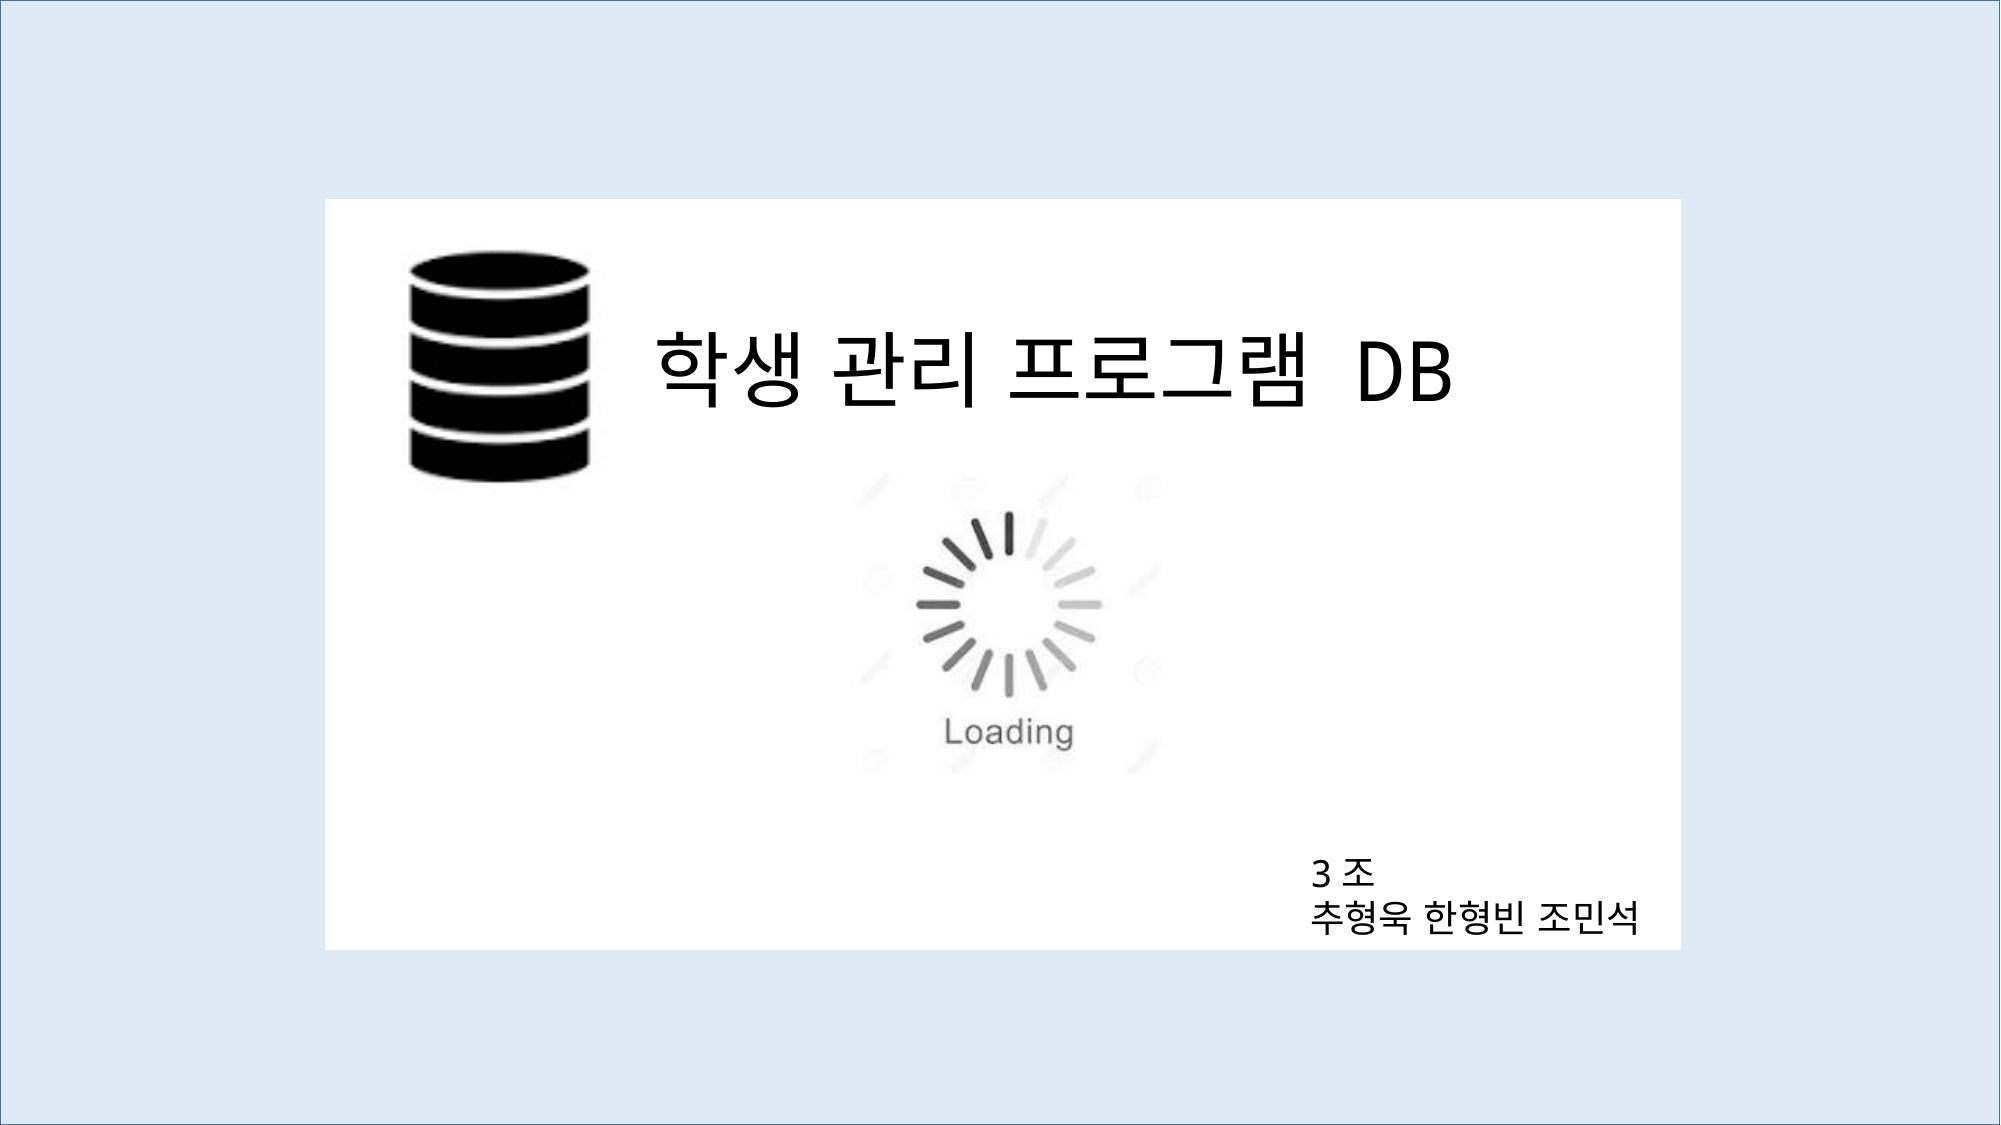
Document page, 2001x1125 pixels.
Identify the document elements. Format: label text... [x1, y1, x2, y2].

text_box 학생 관리 프로그램 DB [639, 311, 1471, 426]
text_box 3조 추형욱 한형빈 조민석 [1295, 842, 1657, 948]
picture [850, 473, 1169, 774]
picture [390, 243, 608, 500]
text_box [0, 0, 2000, 1125]
text_box [325, 199, 1681, 950]
